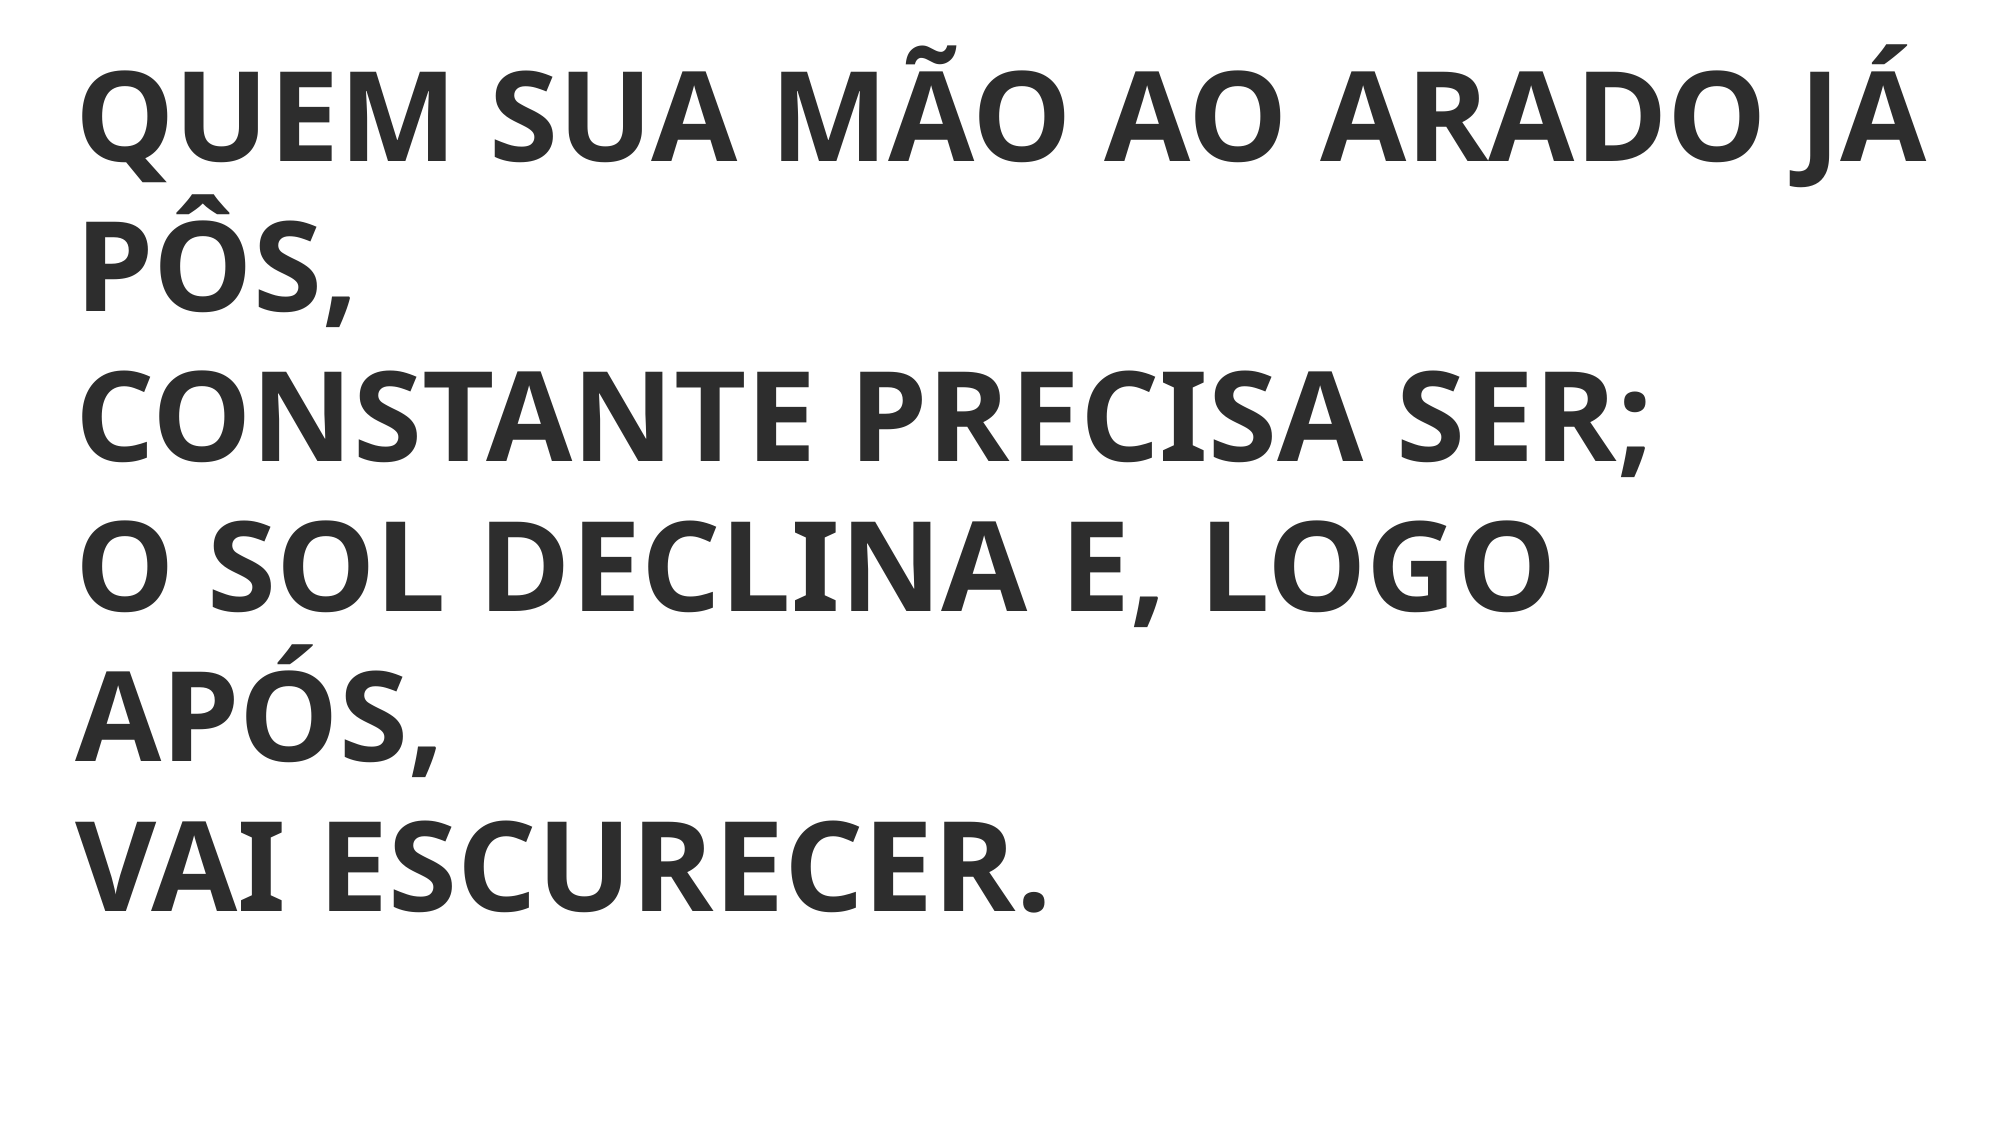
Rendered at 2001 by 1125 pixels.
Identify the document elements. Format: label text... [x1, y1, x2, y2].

text_box QUEM SUA MÃO AO ARADO JÁ PÔS, CONSTANTE PRECISA SER; O SOL DECLINA E, LOGO APÓS, VAI ESCURECER. [60, 28, 1963, 944]
